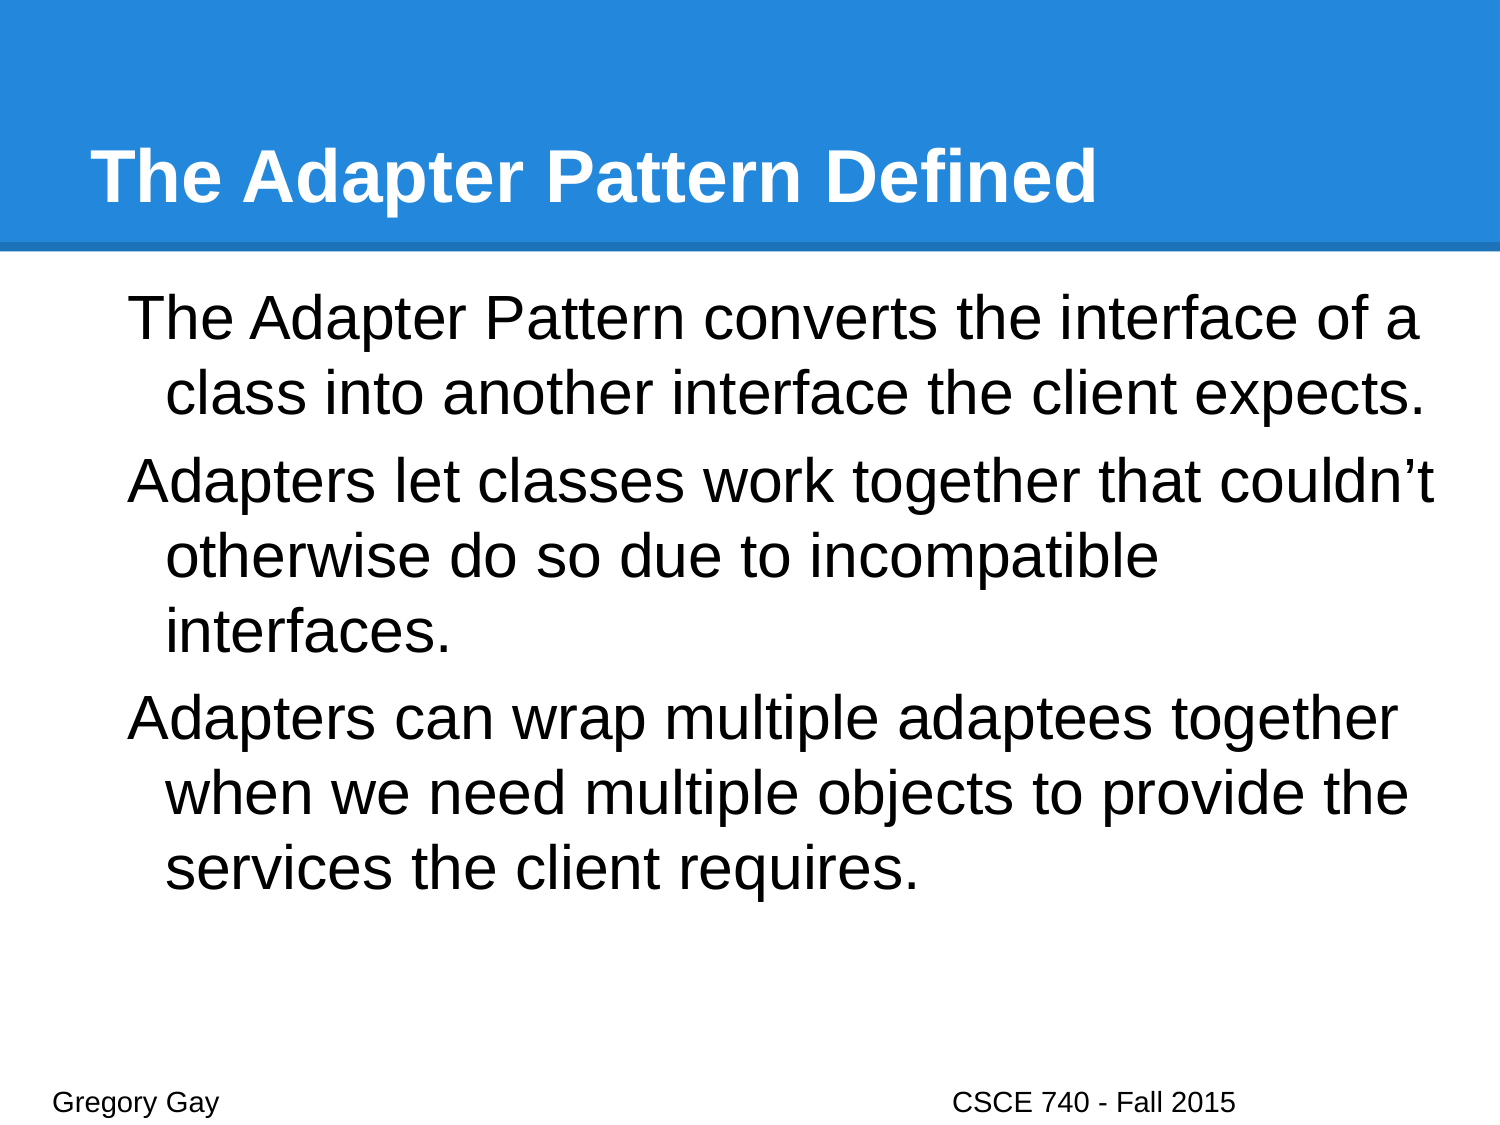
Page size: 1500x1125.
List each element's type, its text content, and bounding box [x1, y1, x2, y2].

text_box Gregory Gay CSCE 740 - Fall 2015 17 [37, 1068, 1463, 1114]
list The Adapter Pattern converts the interface of a class into another interface the client expects. Adapters let classes work together that couldn’t otherwise do so due to incompatible interfaces. Adapters can wrap multiple adaptees together when we need multiple objects to provide the services the client requires. [75, 262, 1476, 1078]
title The Adapter Pattern Defined [75, 45, 1425, 233]
